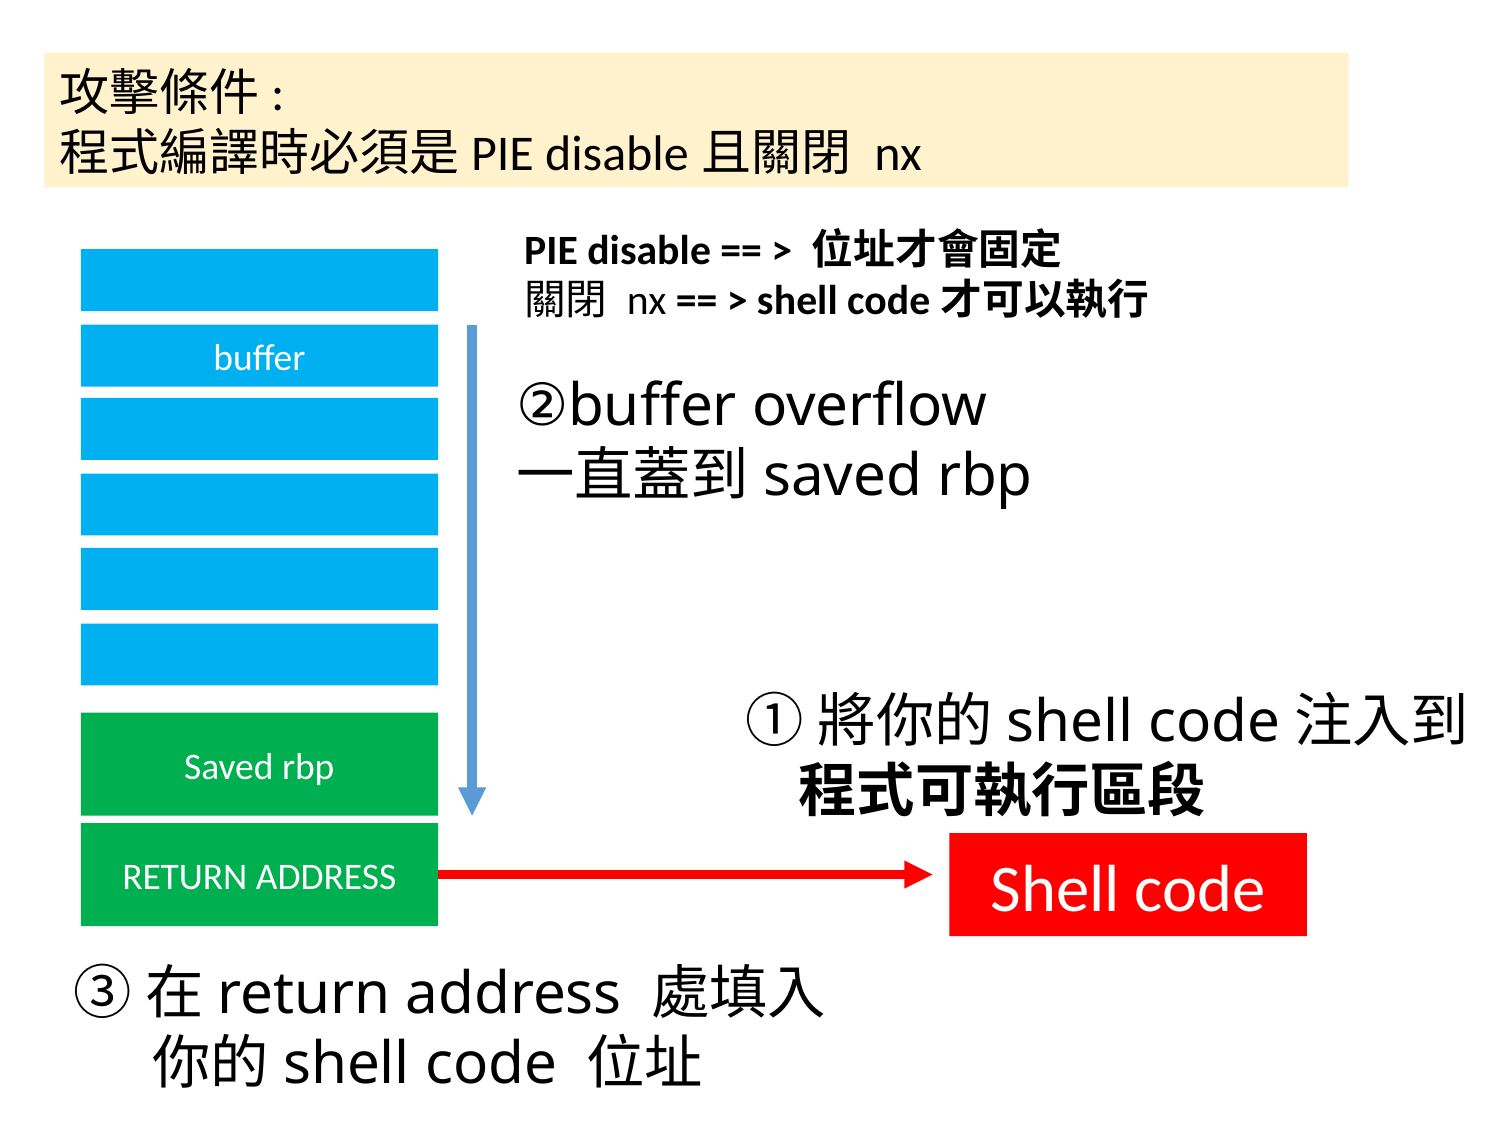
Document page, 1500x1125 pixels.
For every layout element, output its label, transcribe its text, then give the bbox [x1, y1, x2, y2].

text_box [80, 547, 439, 611]
text_box [80, 397, 439, 461]
text_box ①將你的shell code注入到 程式可執行區段 [730, 676, 1484, 831]
text_box buffer [80, 324, 439, 388]
text_box ③在return address 處填入 你的shell code 位址 [58, 947, 841, 1103]
text_box [80, 248, 439, 312]
text_box 攻擊條件: 程式編譯時必須是PIE disable且關閉 nx [44, 52, 1349, 188]
text_box Saved rbp [80, 712, 439, 817]
text_box ②buffer overflow 一直蓋到saved rbp [501, 359, 1048, 514]
text_box RETURN ADDRESS [80, 822, 439, 927]
text_box PIE disable == > 位址才會固定 關閉 nx == > shell code才可以執行 [509, 215, 1165, 331]
text_box [80, 472, 439, 536]
text_box [80, 622, 439, 686]
text_box Shell code [948, 832, 1308, 937]
